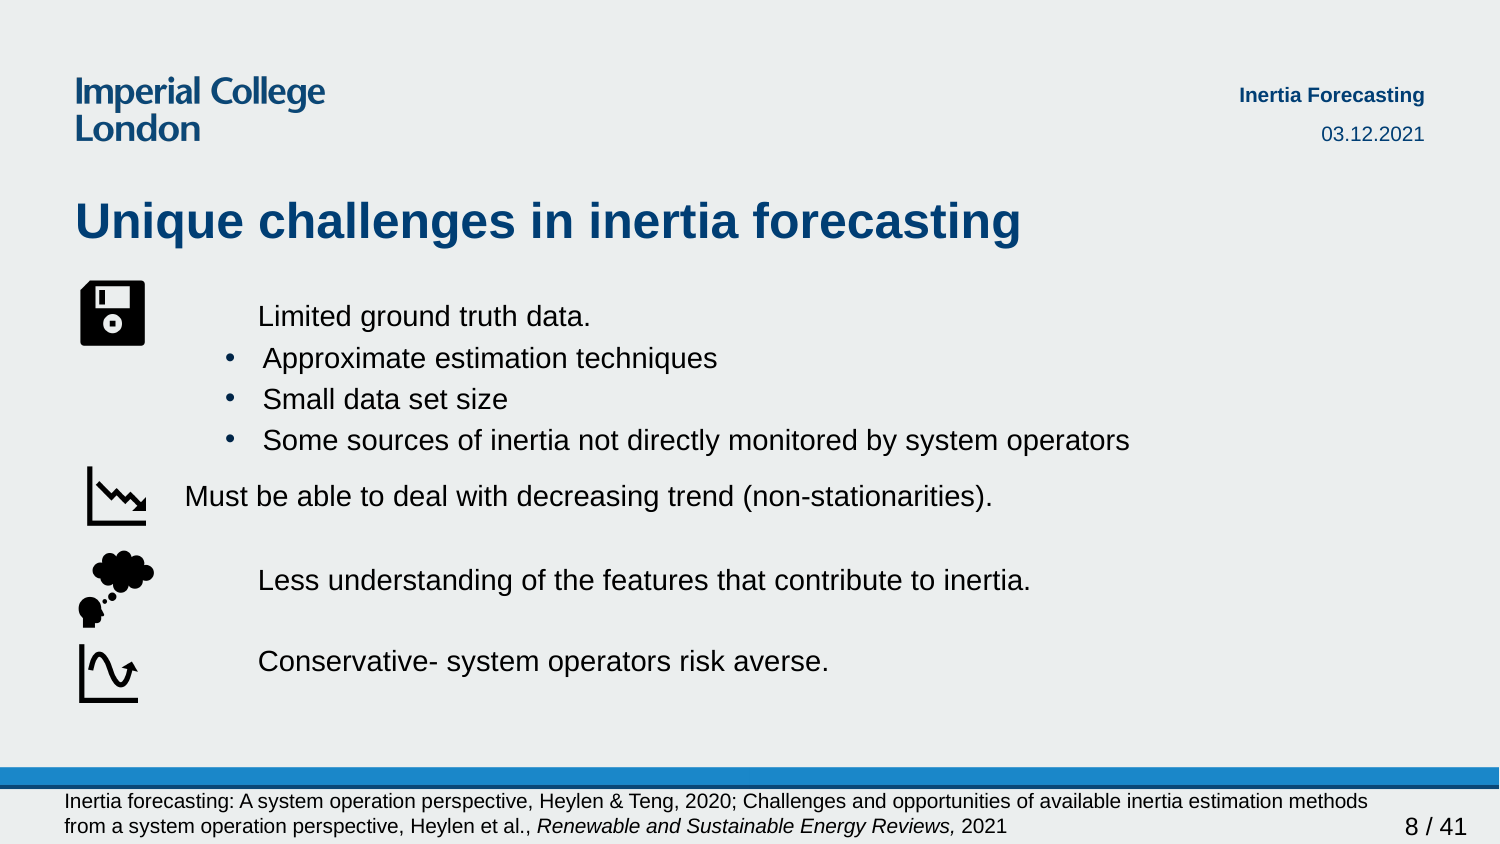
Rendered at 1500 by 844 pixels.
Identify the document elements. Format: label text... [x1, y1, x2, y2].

title Unique challenges in inertia forecasting [75, 183, 1425, 246]
text_box Inertia forecasting: A system operation perspective, Heylen & Teng, 2020; Challenges and opportunities of available inertia estimation methods from a system operation perspective, Heylen et al., Renewable and Sustainable Energy Reviews, 2021 [49, 780, 1425, 844]
picture [0, 0, 1499, 844]
list Inertia Forecasting [1075, 81, 1425, 120]
list Limited ground truth data. Approximate estimation techniques Small data set size Some sources of inertia not directly monitored by system operators Must be able to deal with decreasing trend (non-stationarities). Less understanding of the features that contribute to inertia. Conservative- system operators risk averse. [75, 288, 1425, 718]
list 03.12.2021 [1187, 121, 1425, 153]
